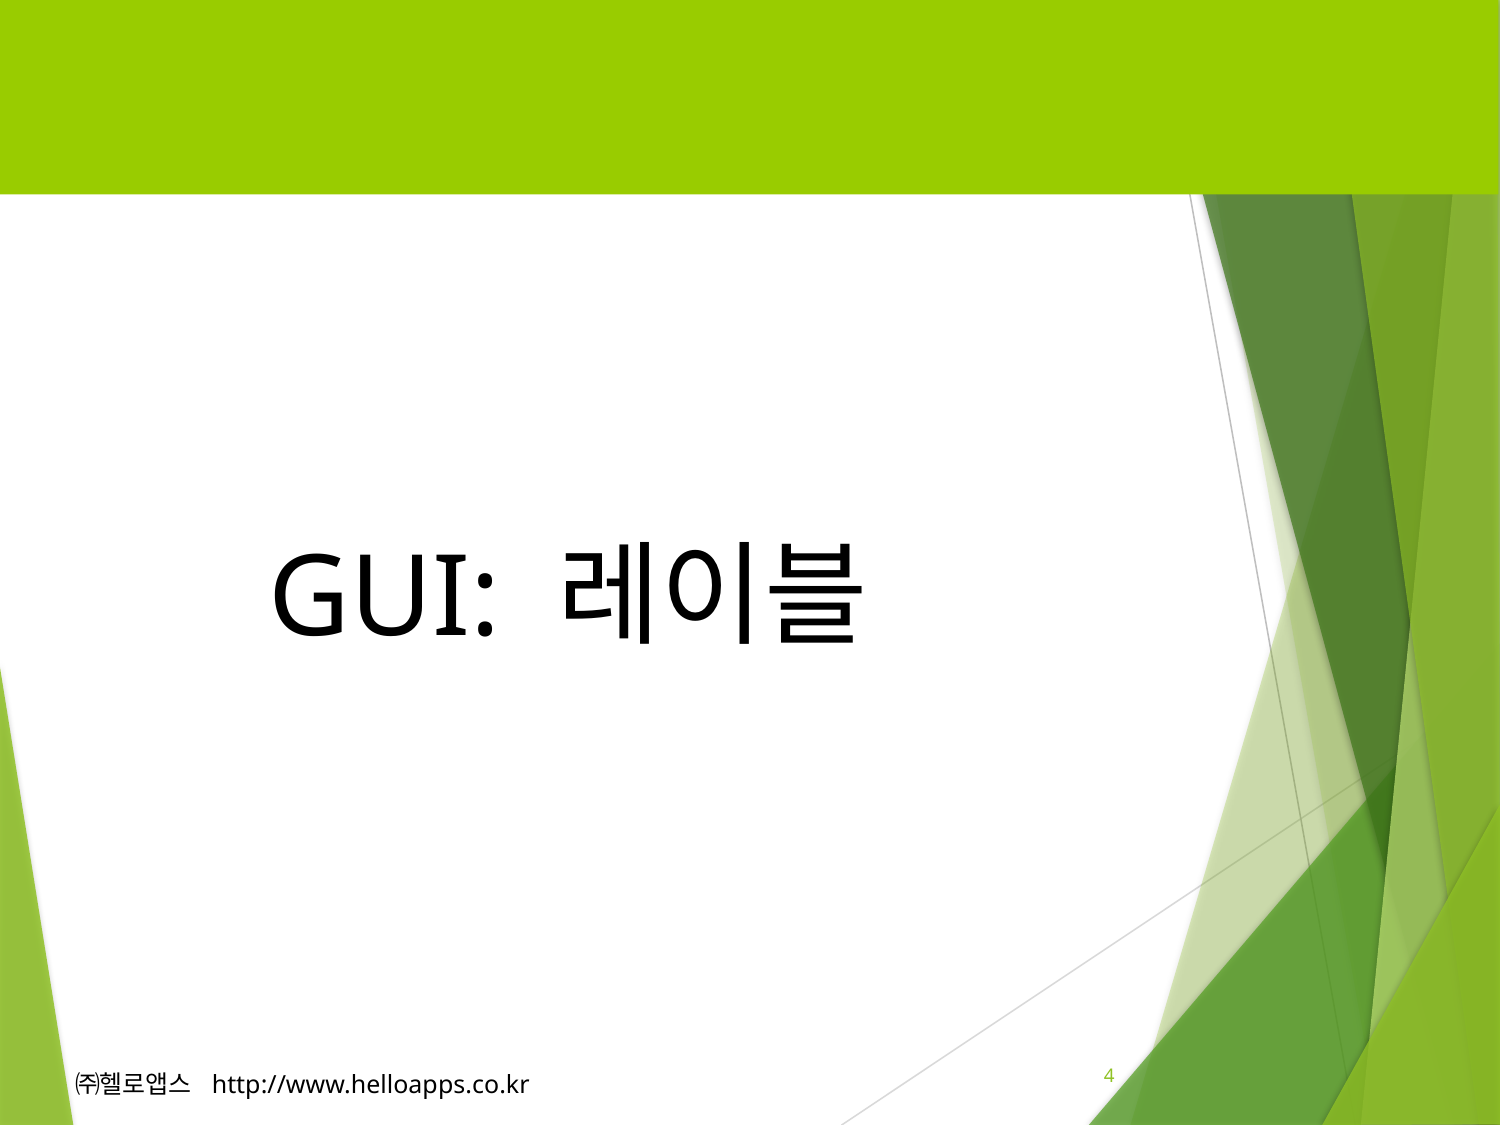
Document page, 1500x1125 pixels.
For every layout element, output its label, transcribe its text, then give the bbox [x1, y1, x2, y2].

slide_number 4 [1045, 1046, 1130, 1107]
text_box GUI: 레이블 [253, 515, 883, 665]
